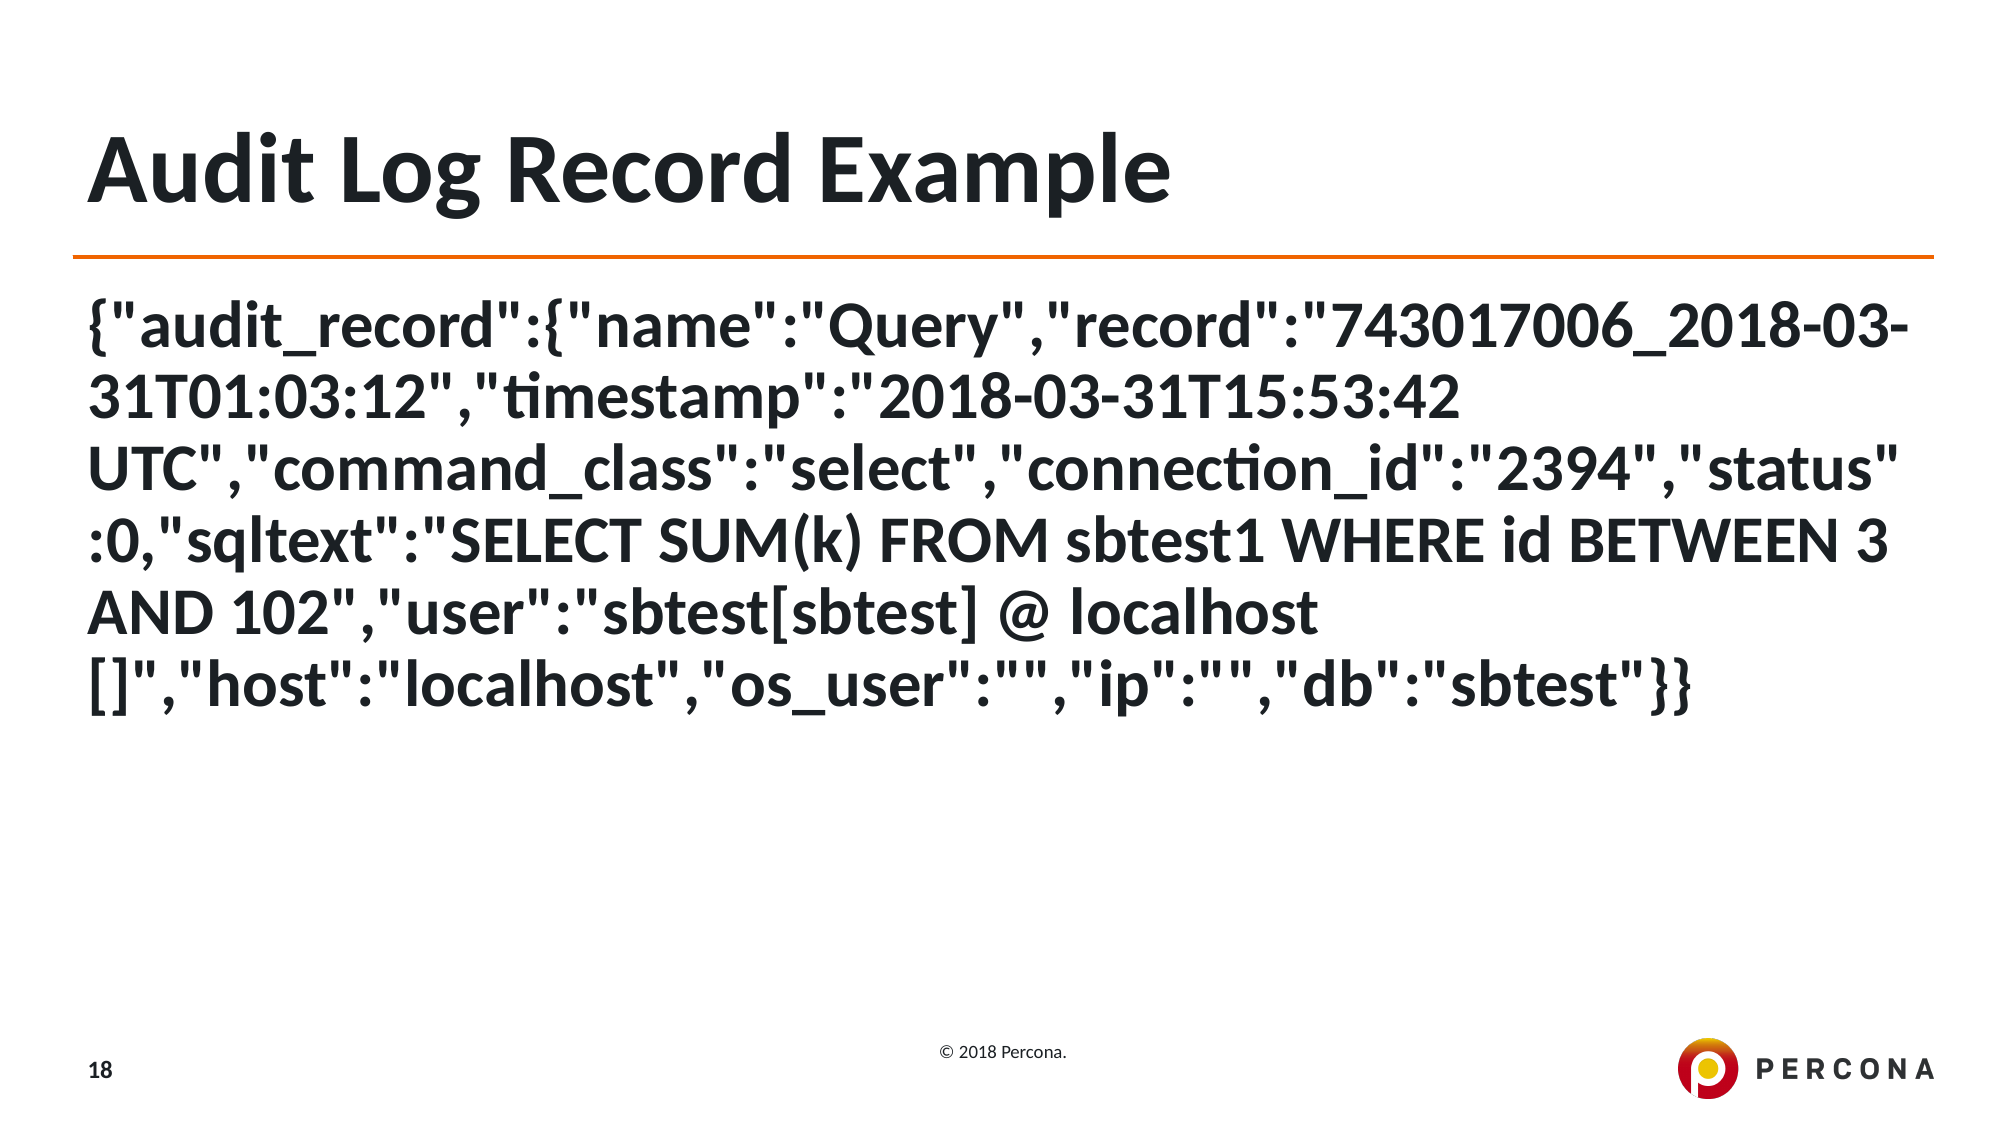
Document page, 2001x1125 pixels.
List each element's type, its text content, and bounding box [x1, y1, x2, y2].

title Audit Log Record Example [72, 40, 1934, 232]
picture [1678, 1038, 1934, 1099]
list {"audit_record":{"name":"Query","record":"743017006_2018-03-31T01:03:12","timestamp":"2018-03-31T15:53:42 UTC","command_class":"select","connection_id":"2394","status":0,"sqltext":"SELECT SUM(k) FROM sbtest1 WHERE id BETWEEN 3 AND 102","user":"sbtest[sbtest] @ localhost []","host":"localhost","os_user":"","ip":"","db":"sbtest"}} [72, 282, 1934, 1009]
